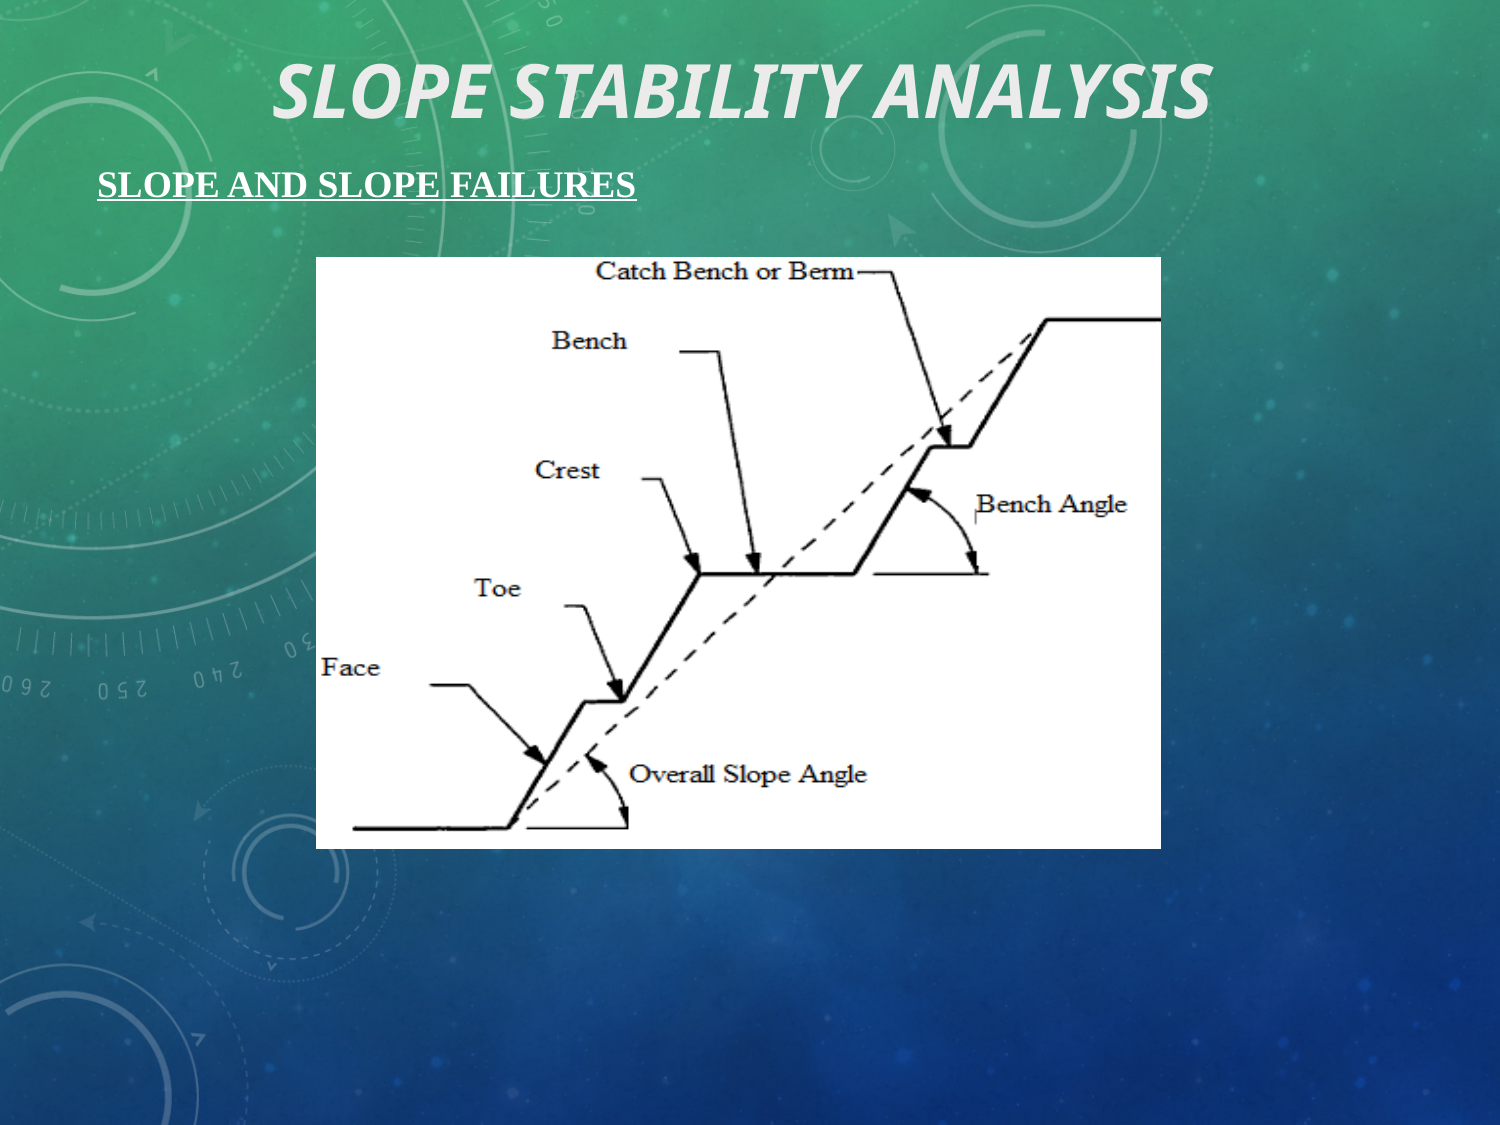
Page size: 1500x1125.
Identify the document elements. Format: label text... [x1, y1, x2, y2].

subtitle Slope and Slope failures [82, 152, 1418, 1079]
title Slope Stability Analysis [105, 35, 1381, 141]
picture [0, 0, 1500, 1125]
